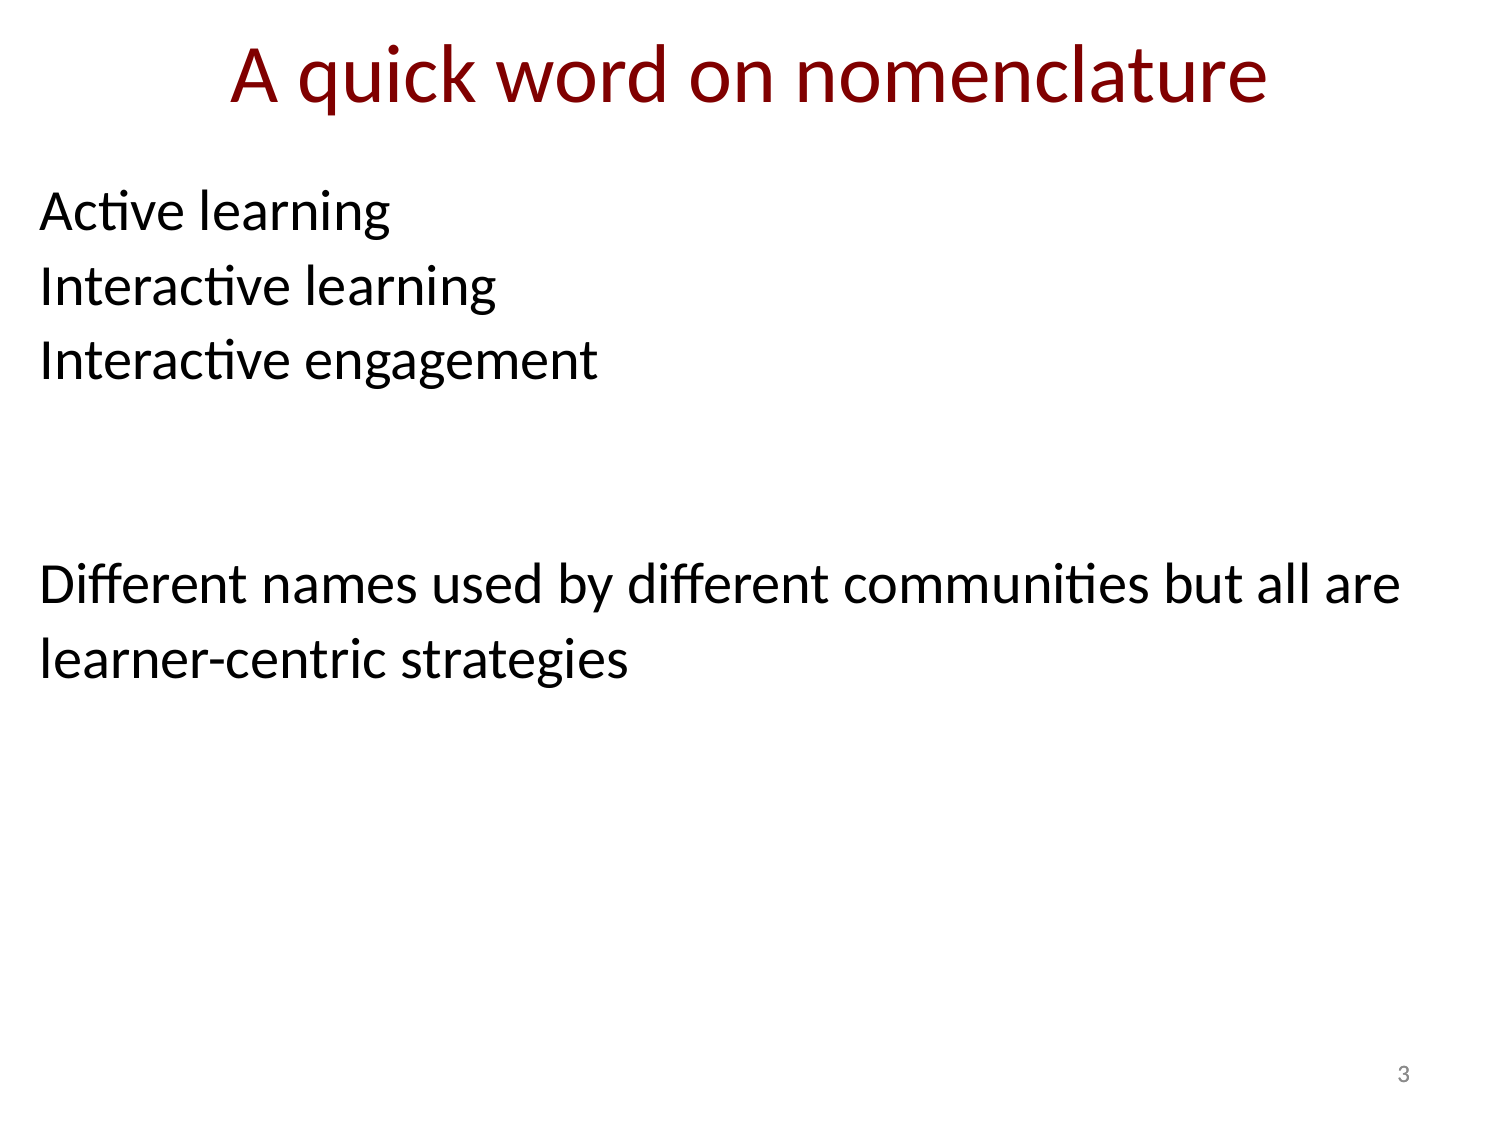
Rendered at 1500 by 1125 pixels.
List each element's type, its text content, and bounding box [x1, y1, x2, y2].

list Active learning Interactive learning Interactive engagement Different names used by different communities but all are learner-centric strategies [24, 172, 1463, 1088]
title A quick word on nomenclature [0, 0, 1500, 138]
text_box 3 [1074, 1042, 1425, 1103]
